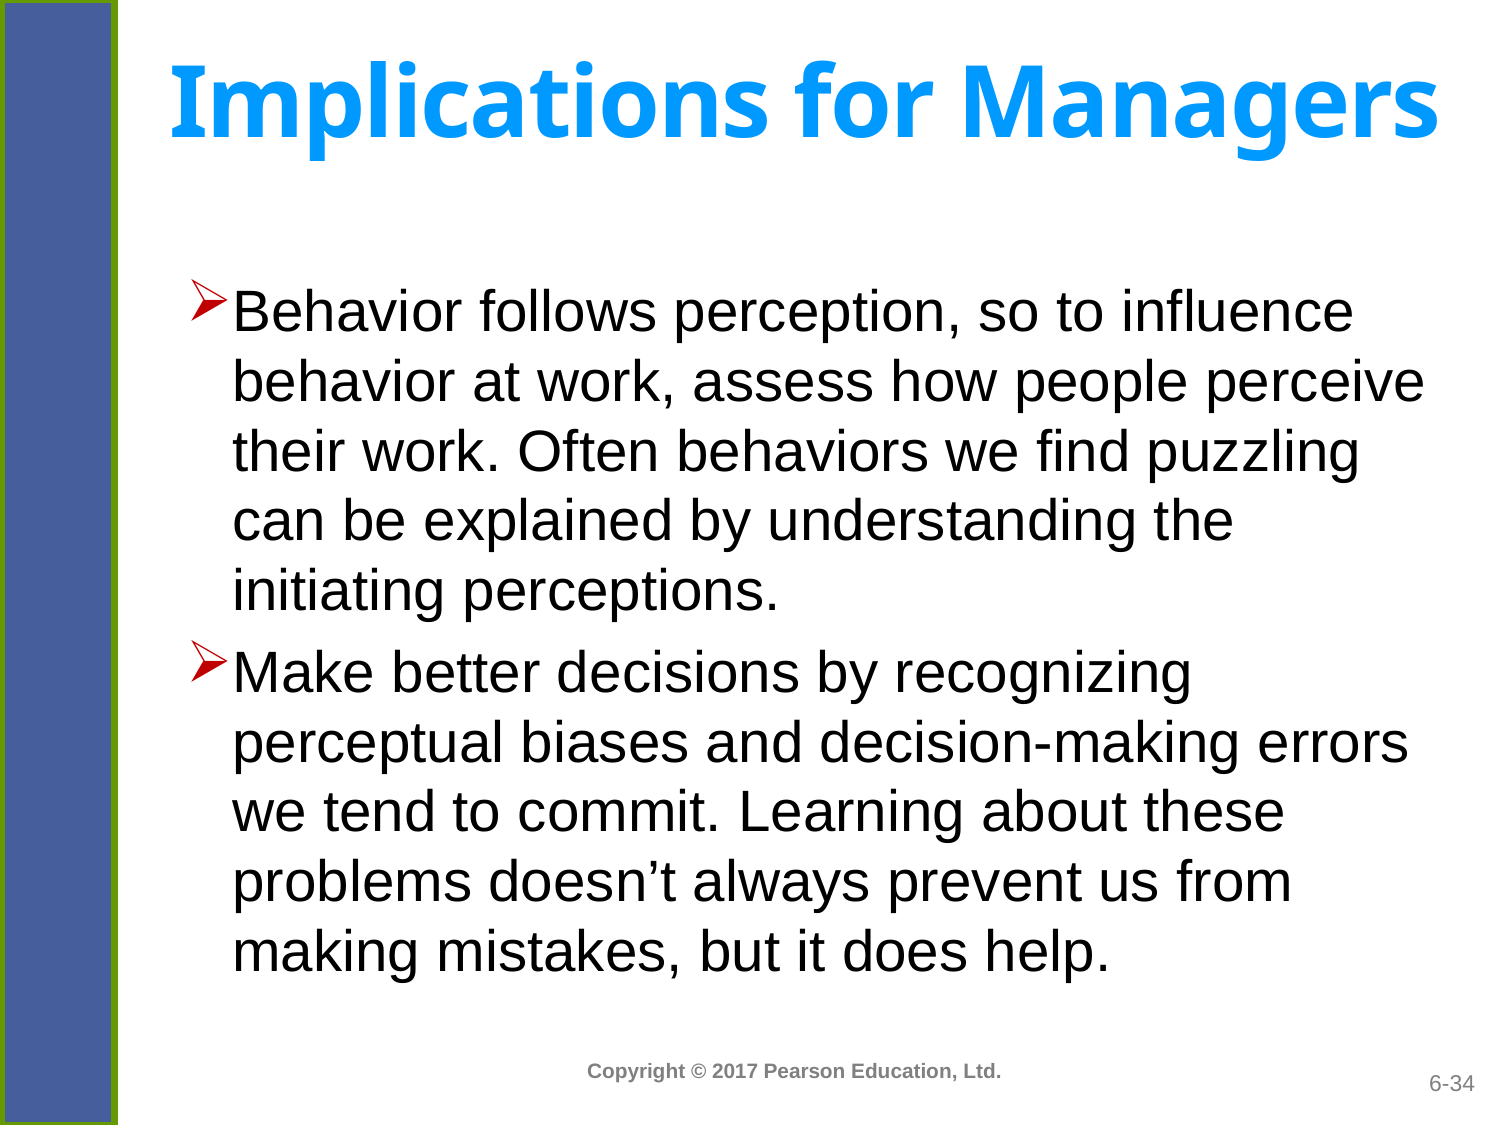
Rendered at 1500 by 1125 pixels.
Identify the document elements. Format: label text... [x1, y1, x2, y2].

title Implications for Managers [152, 0, 1459, 183]
slide_number 6-34 [1405, 1048, 1499, 1117]
list Behavior follows perception, so to influence behavior at work, assess how people perceive their work. Often behaviors we find puzzling can be explained by understanding the initiating perceptions. Make better decisions by recognizing perceptual biases and decision-making errors we tend to commit. Learning about these problems doesn’t always prevent us from making mistakes, but it does help. [152, 183, 1459, 1115]
